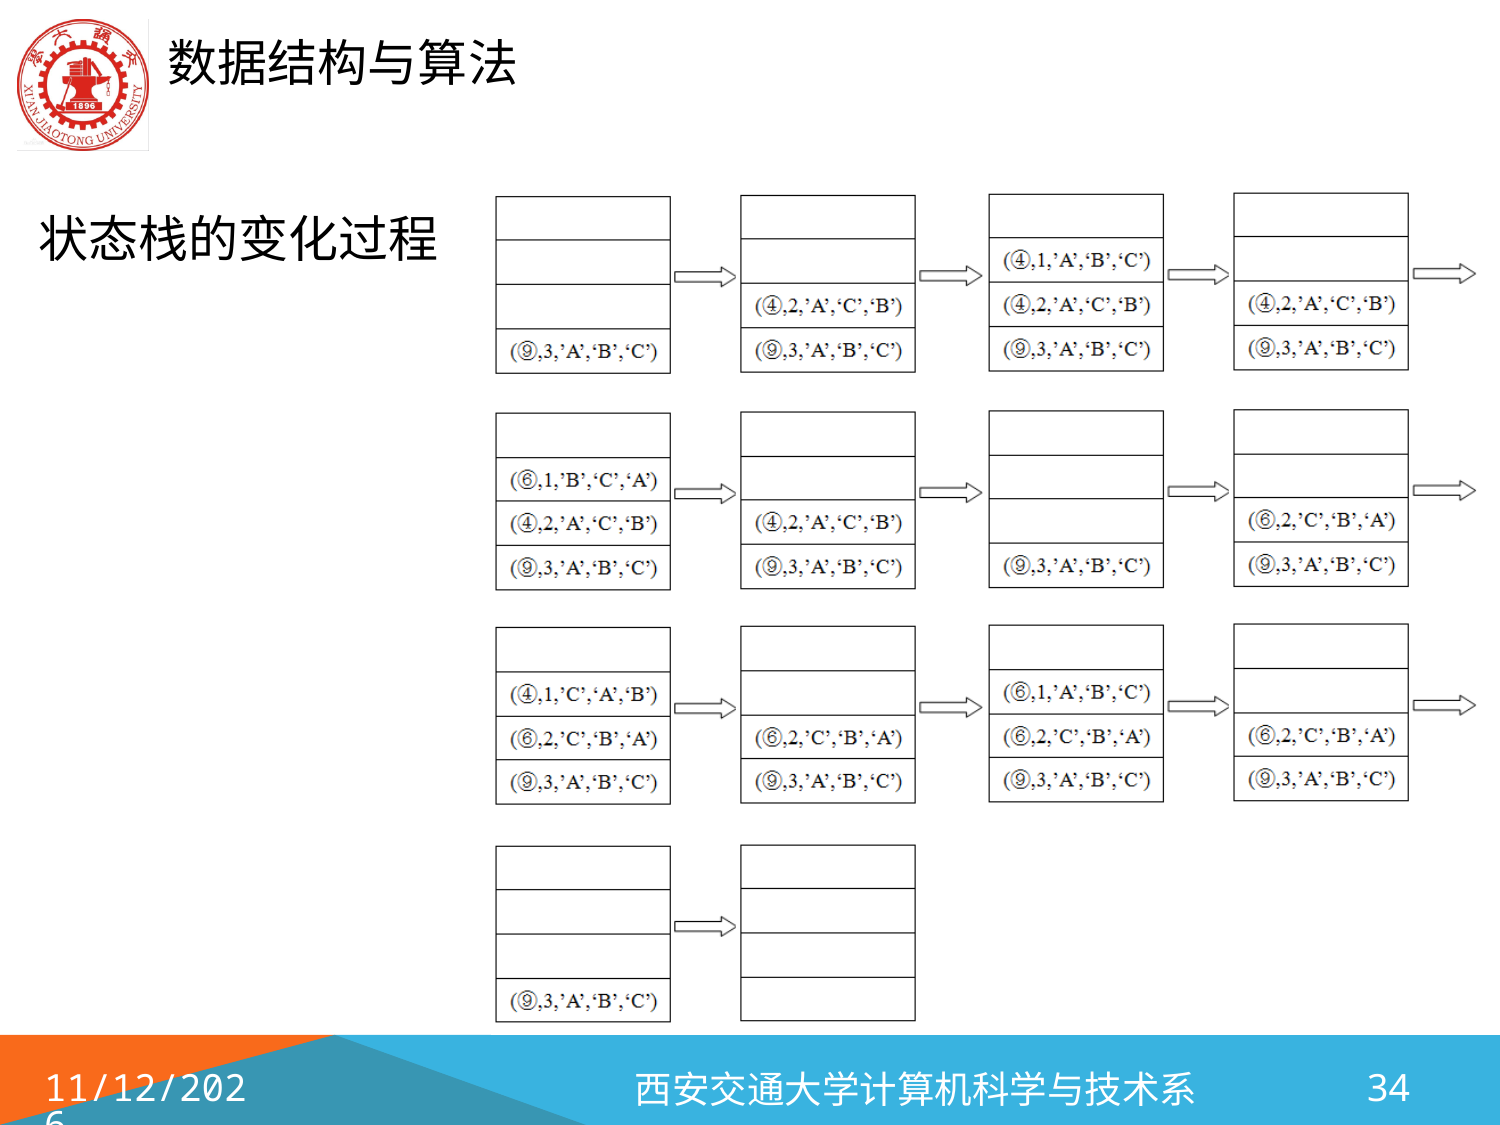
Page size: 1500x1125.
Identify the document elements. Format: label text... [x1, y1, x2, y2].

picture [17, 19, 149, 151]
picture [491, 187, 1500, 1035]
list 状态栈的变化过程 [23, 187, 486, 320]
